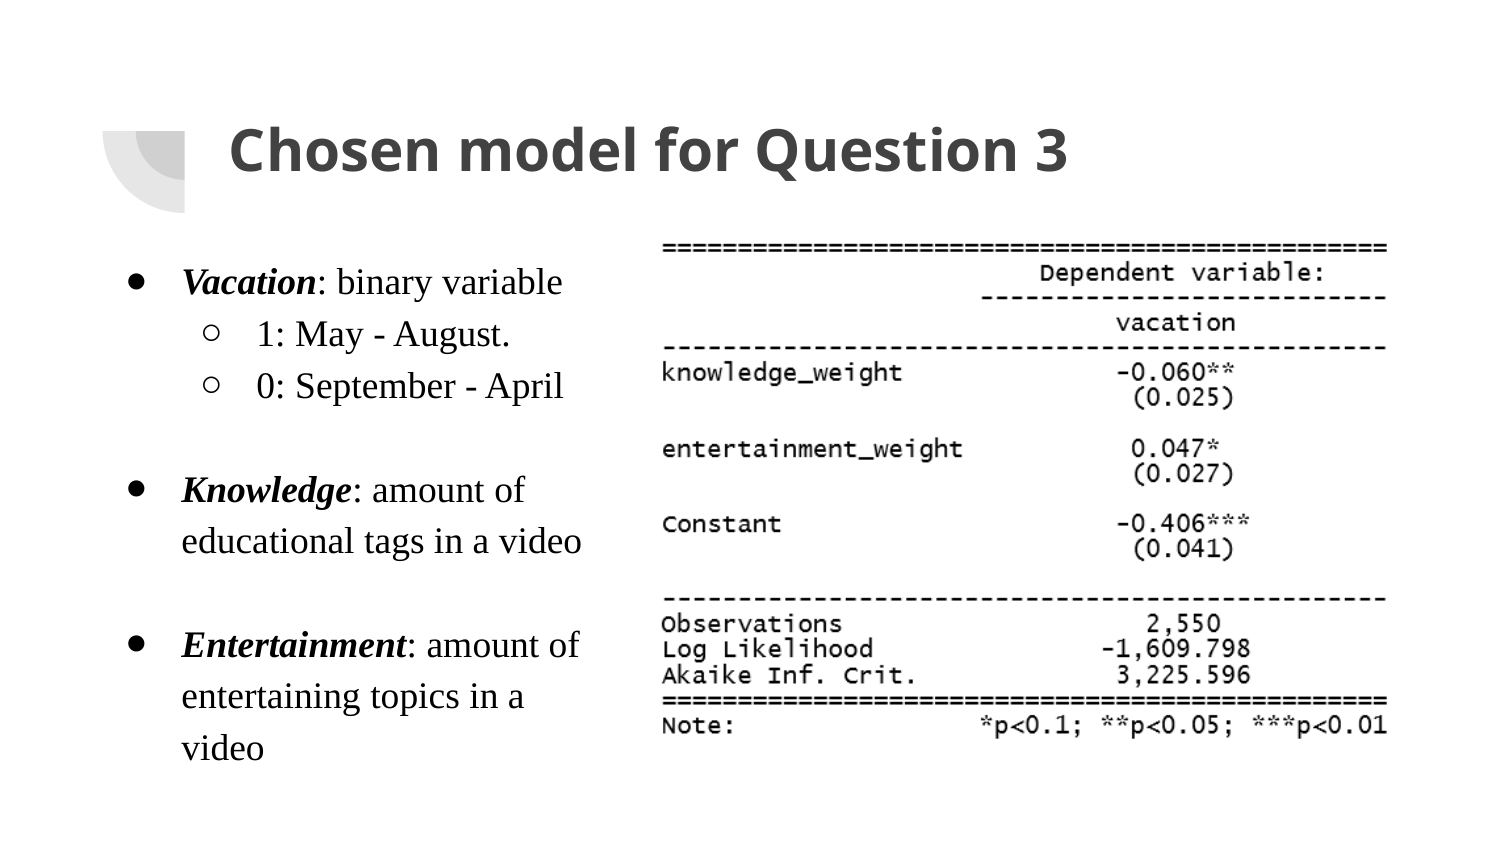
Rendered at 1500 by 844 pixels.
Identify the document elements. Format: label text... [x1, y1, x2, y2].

title Chosen model for Question 3 [213, 98, 1358, 263]
text_box Vacation: binary variable 1: May - August. 0: September - April Knowledge: amount of educational tags in a video Entertainment: amount of entertaining topics in a video [91, 235, 624, 837]
picture [644, 223, 1408, 756]
